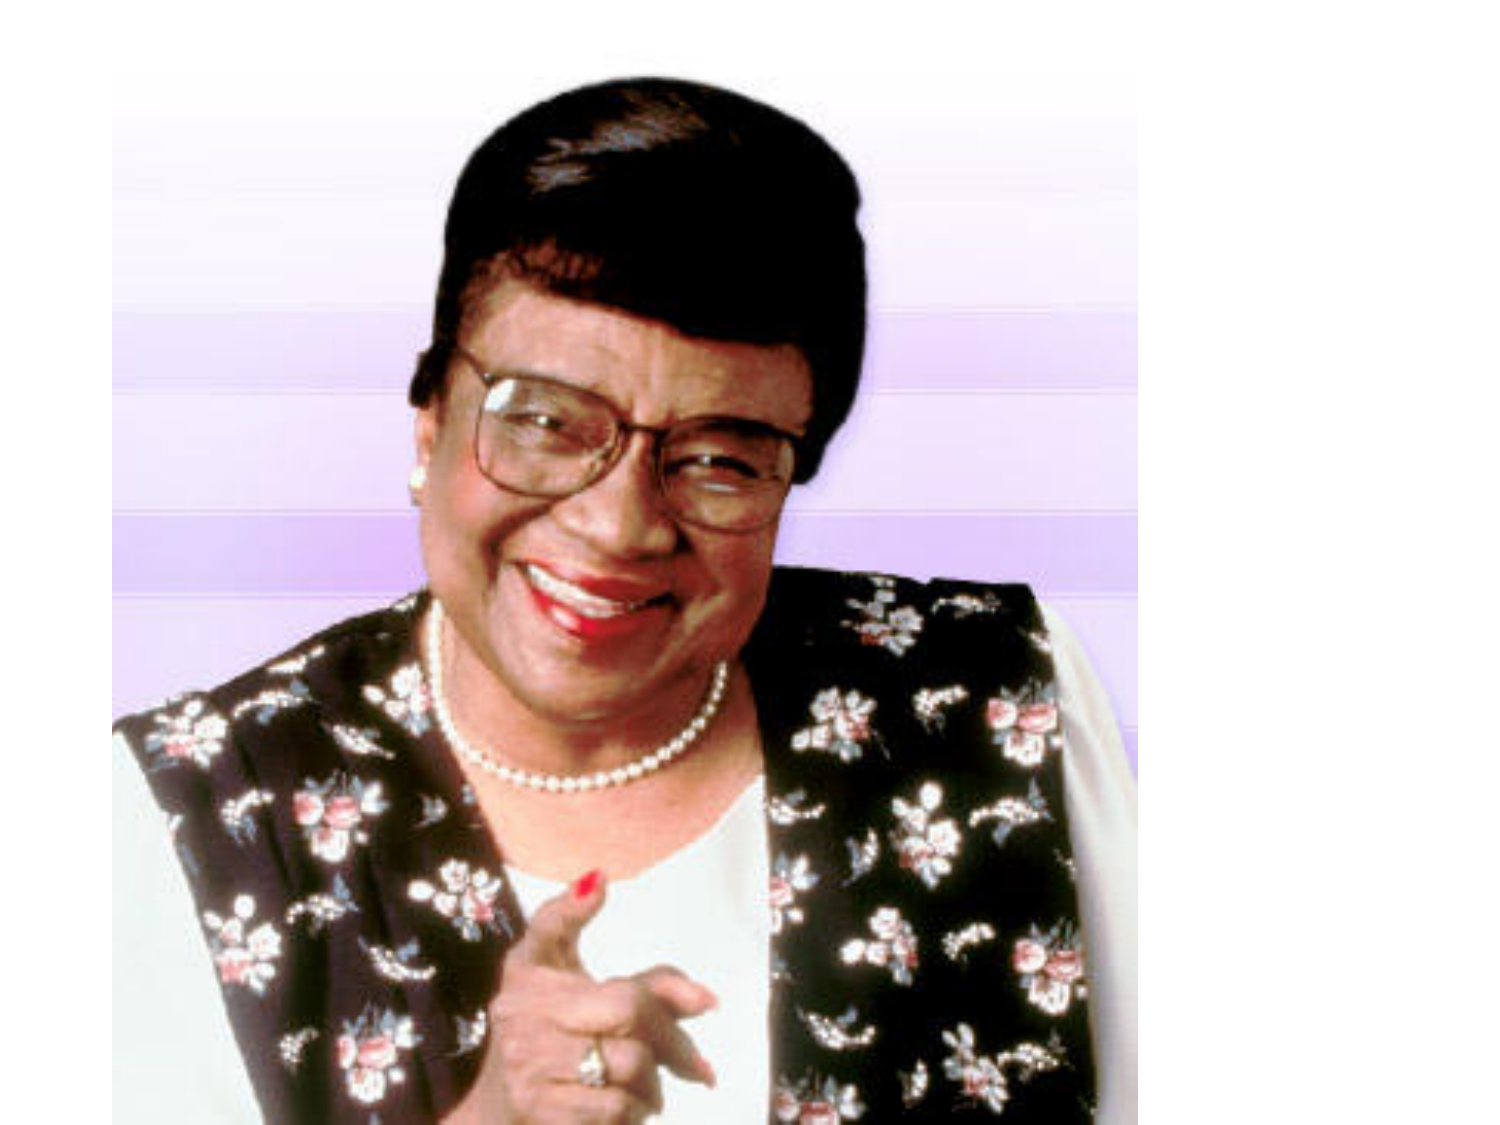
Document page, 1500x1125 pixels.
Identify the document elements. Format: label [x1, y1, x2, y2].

picture [112, 4, 1138, 1125]
